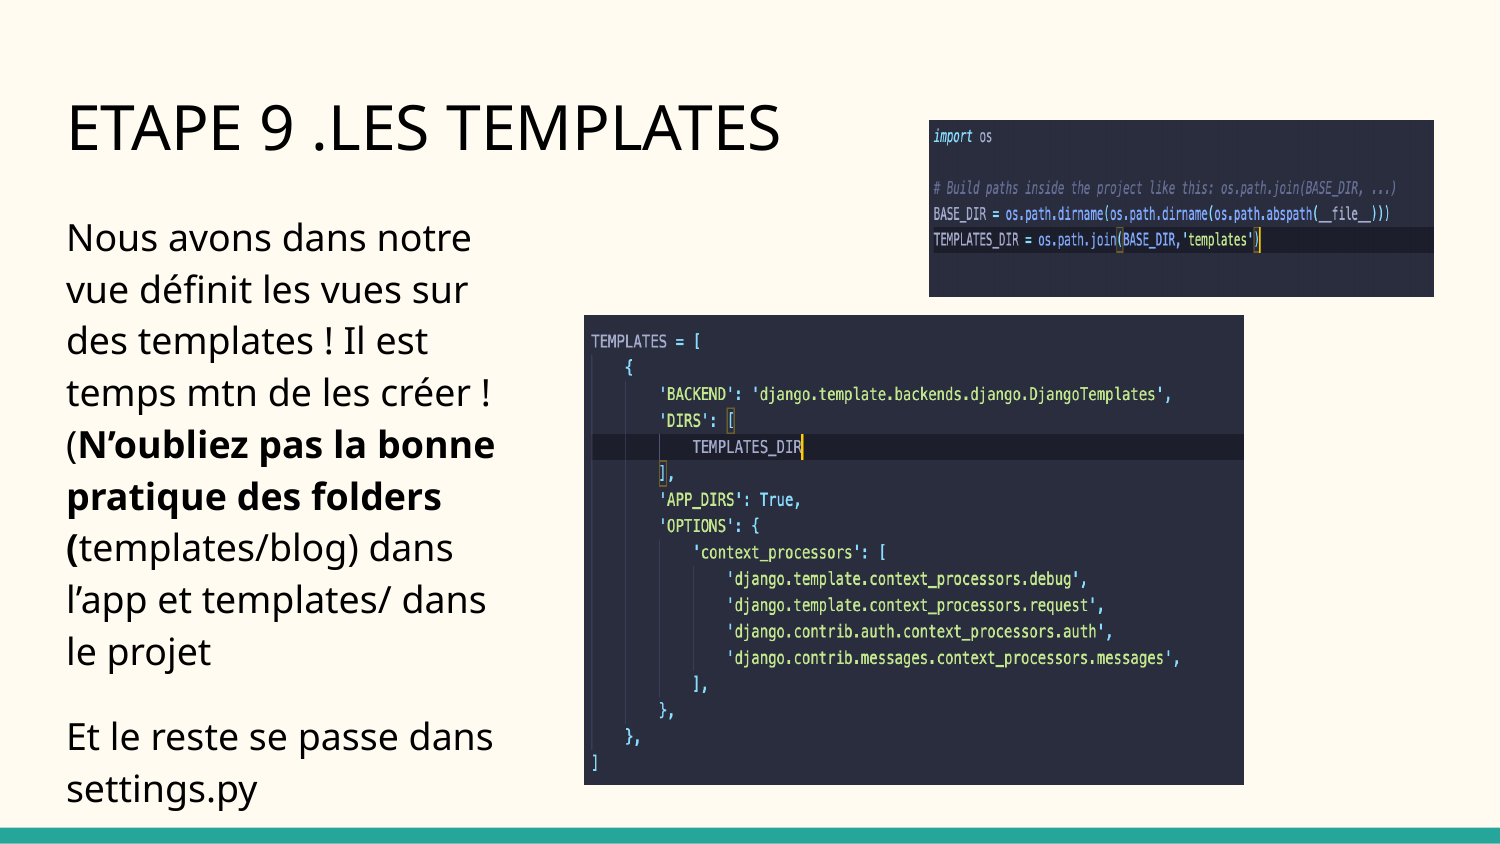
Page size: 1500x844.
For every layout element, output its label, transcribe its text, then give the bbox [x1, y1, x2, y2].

picture [929, 119, 1435, 298]
picture [583, 315, 1244, 785]
list Nous avons dans notre vue définit les vues sur des templates ! Il est temps mtn de les créer ! (N’oubliez pas la bonne pratique des folders (templates/blog) dans l’app et templates/ dans le projet Et le reste se passe dans settings.py [51, 192, 543, 750]
title ETAPE 9 .LES TEMPLATES [51, 72, 1449, 174]
